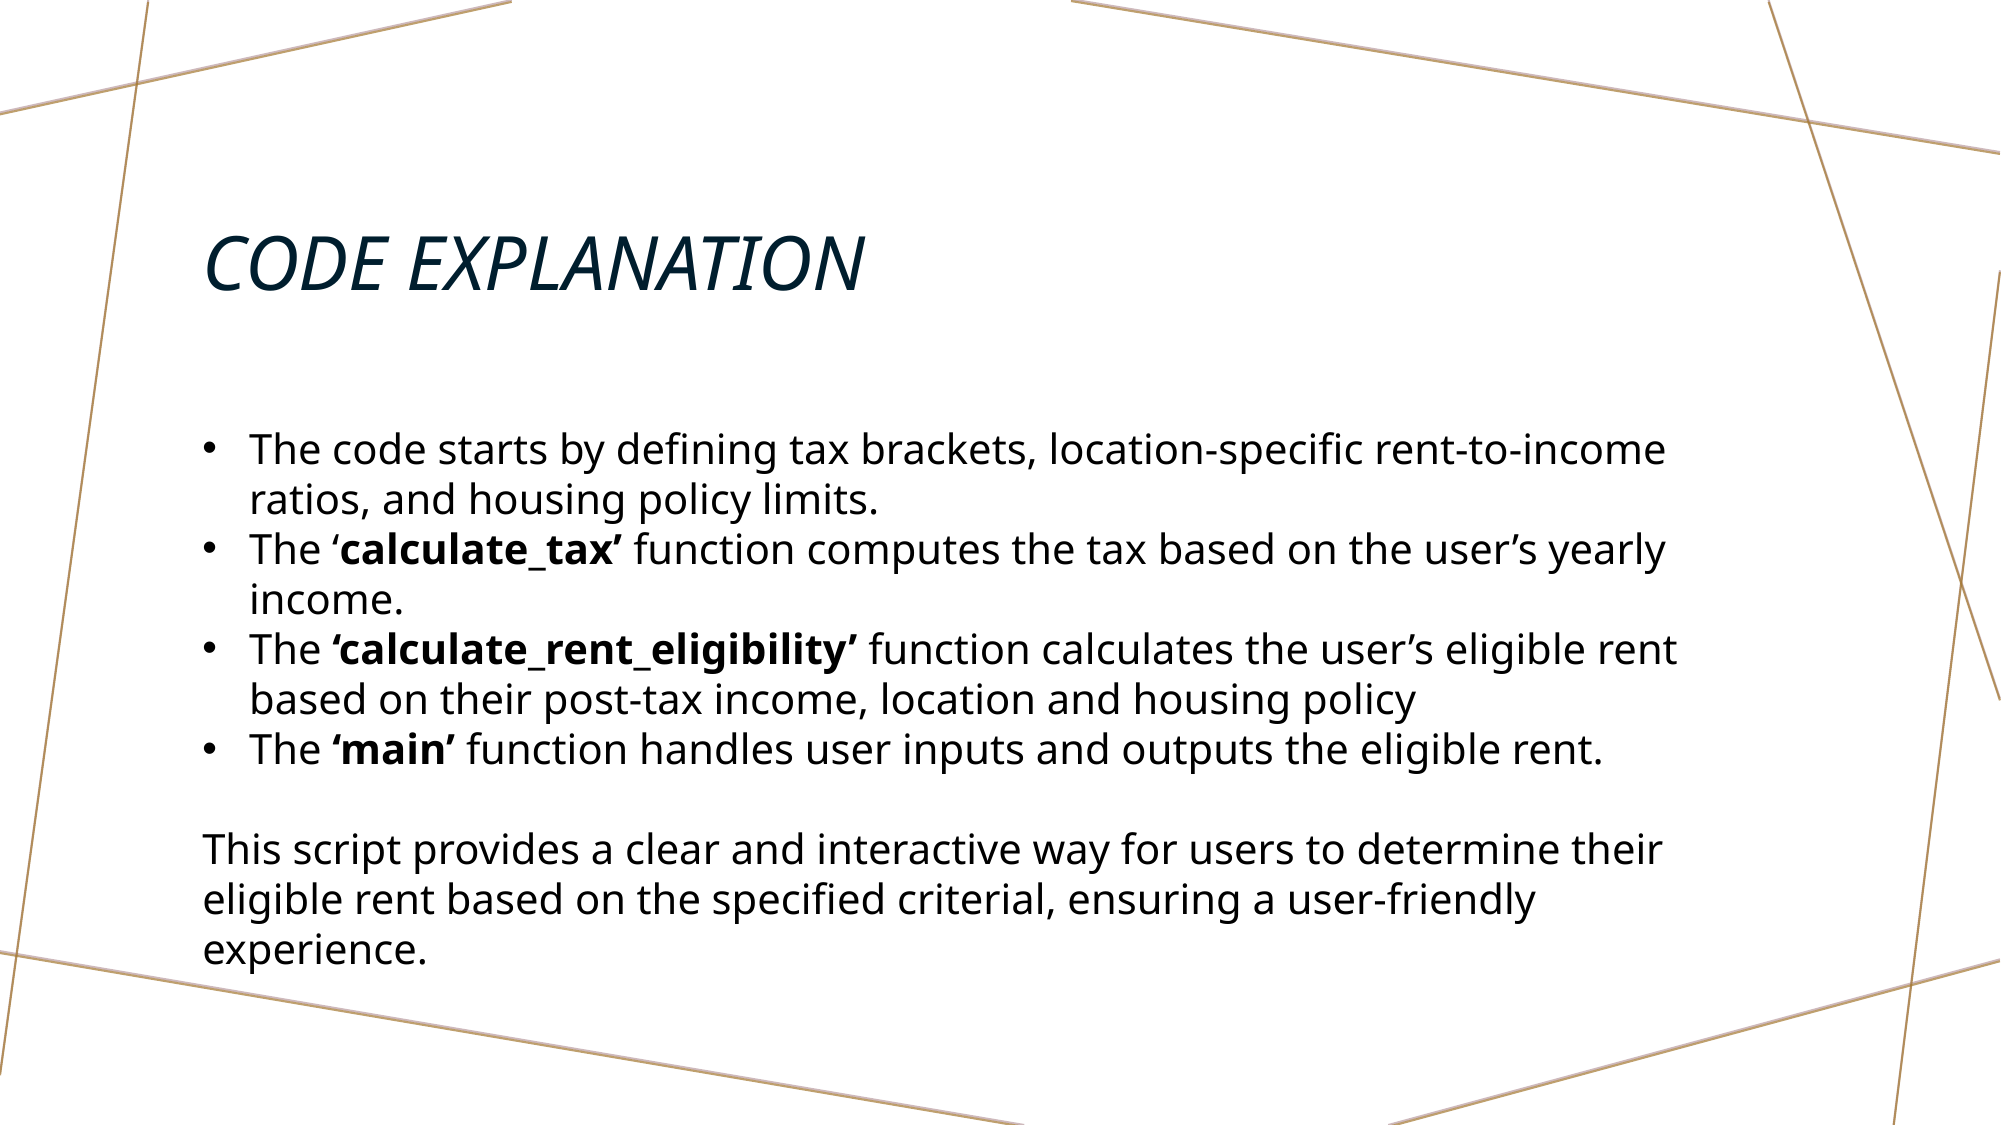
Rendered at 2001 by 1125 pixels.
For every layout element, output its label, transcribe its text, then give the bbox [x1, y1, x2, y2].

title Code Explanation [187, 87, 1813, 315]
text_box The code starts by defining tax brackets, location-specific rent-to-income ratios, and housing policy limits. The ‘calculate_tax’ function computes the tax based on the user’s yearly income. The ‘calculate_rent_eligibility’ function calculates the user’s eligible rent based on their post-tax income, location and housing policy The ‘main’ function handles user inputs and outputs the eligible rent. This script provides a clear and interactive way for users to determine their eligible rent based on the specified criterial, ensuring a user-friendly experience. [187, 415, 1733, 1026]
